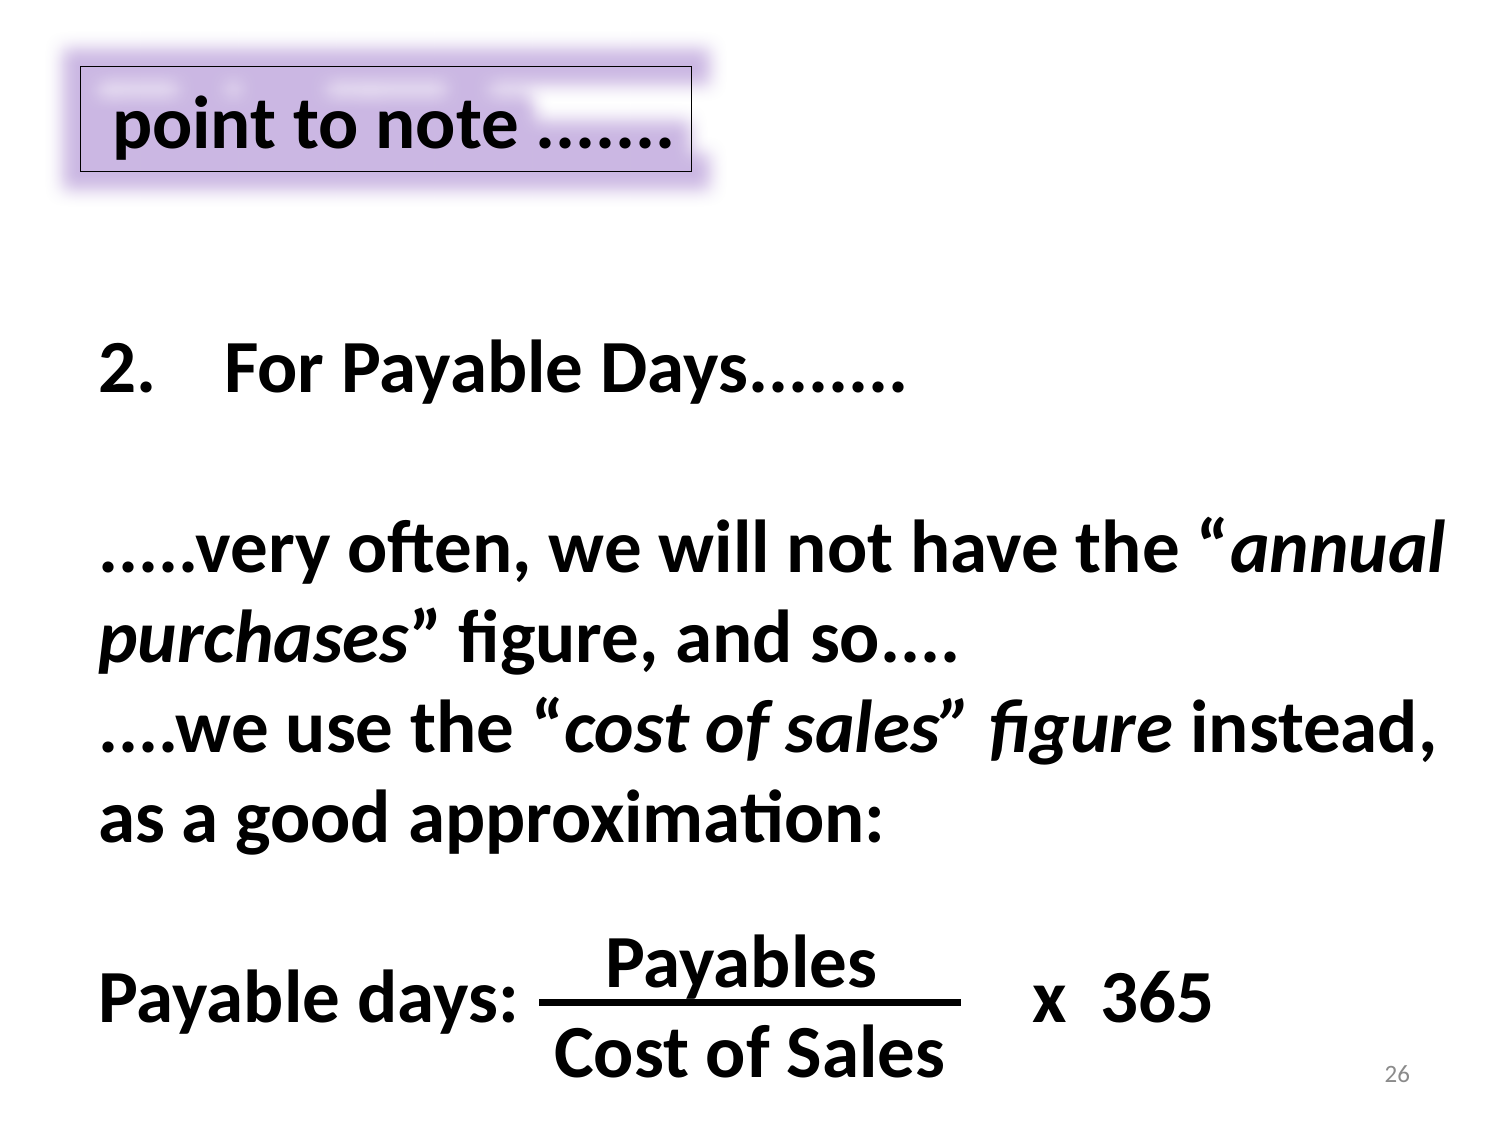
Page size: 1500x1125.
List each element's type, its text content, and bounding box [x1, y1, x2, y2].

text_box point to note ....... [80, 66, 692, 172]
text_box Payables Cost of Sales [539, 905, 961, 999]
text_box Payables Cost of Sales [539, 1011, 961, 1100]
text_box 2. For Payable Days........ .....very often, we will not have the “annual purchases” figure, and so.... ....we use the “cost of sales” figure instead, as a good approximation: Payable days: x 365 [83, 219, 1479, 1045]
slide_number 26 [1074, 1045, 1425, 1103]
